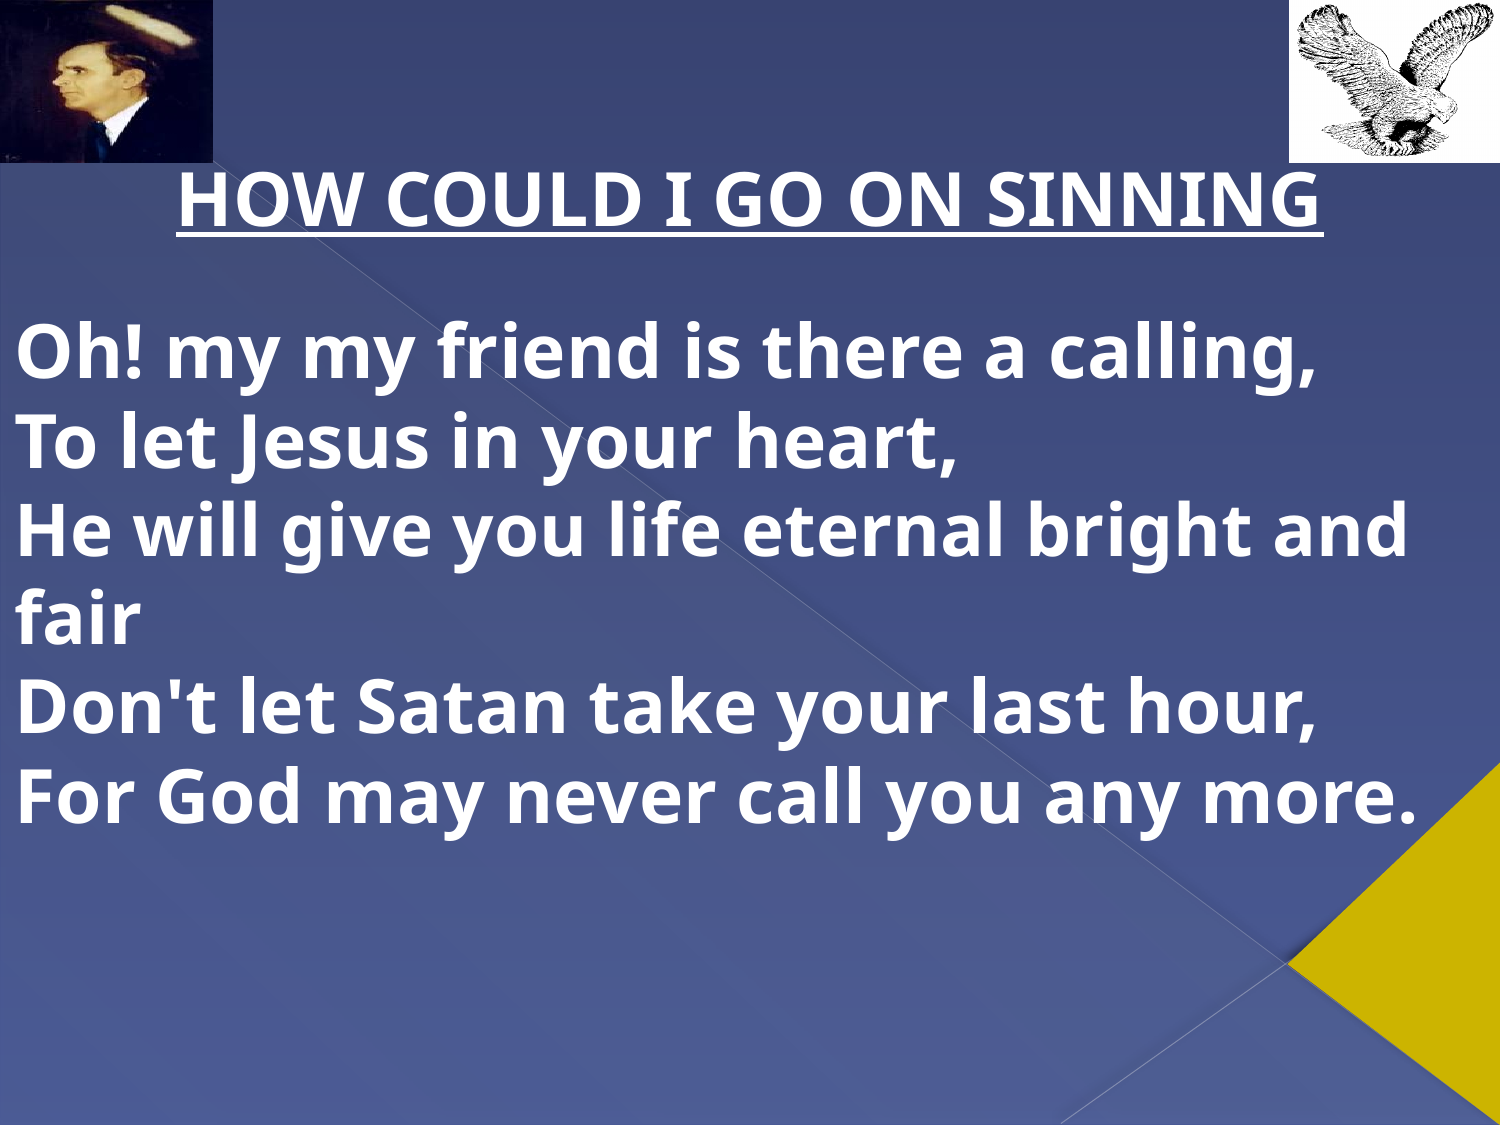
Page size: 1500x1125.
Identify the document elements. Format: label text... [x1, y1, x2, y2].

picture [1288, 0, 1500, 163]
text_box HOW COULD I GO ON SINNING [0, 143, 1500, 249]
picture [0, 0, 213, 163]
text_box Oh! my my friend is there a calling, To let Jesus in your heart, He will give you life eternal bright and fair Don't let Satan take your last hour, For God may never call you any more. [0, 296, 1500, 847]
text_box [1285, 847, 1500, 1125]
